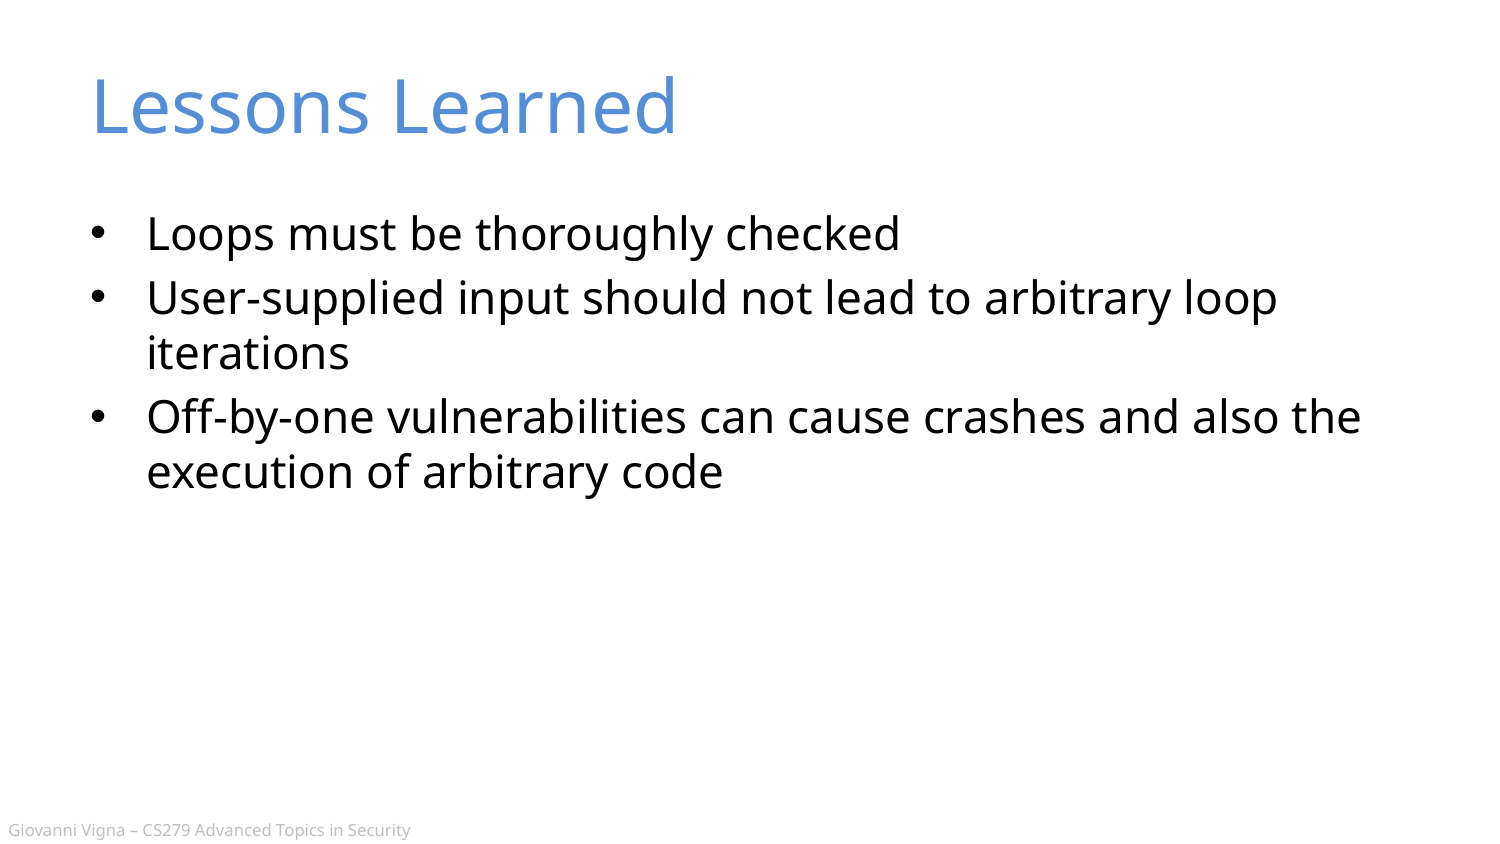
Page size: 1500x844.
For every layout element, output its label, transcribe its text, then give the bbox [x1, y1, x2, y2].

list Loops must be thoroughly checked User-supplied input should not lead to arbitrary loop iterations Off-by-one vulnerabilities can cause crashes and also the execution of arbitrary code [75, 196, 1425, 813]
title Lessons Learned [75, 33, 1425, 175]
